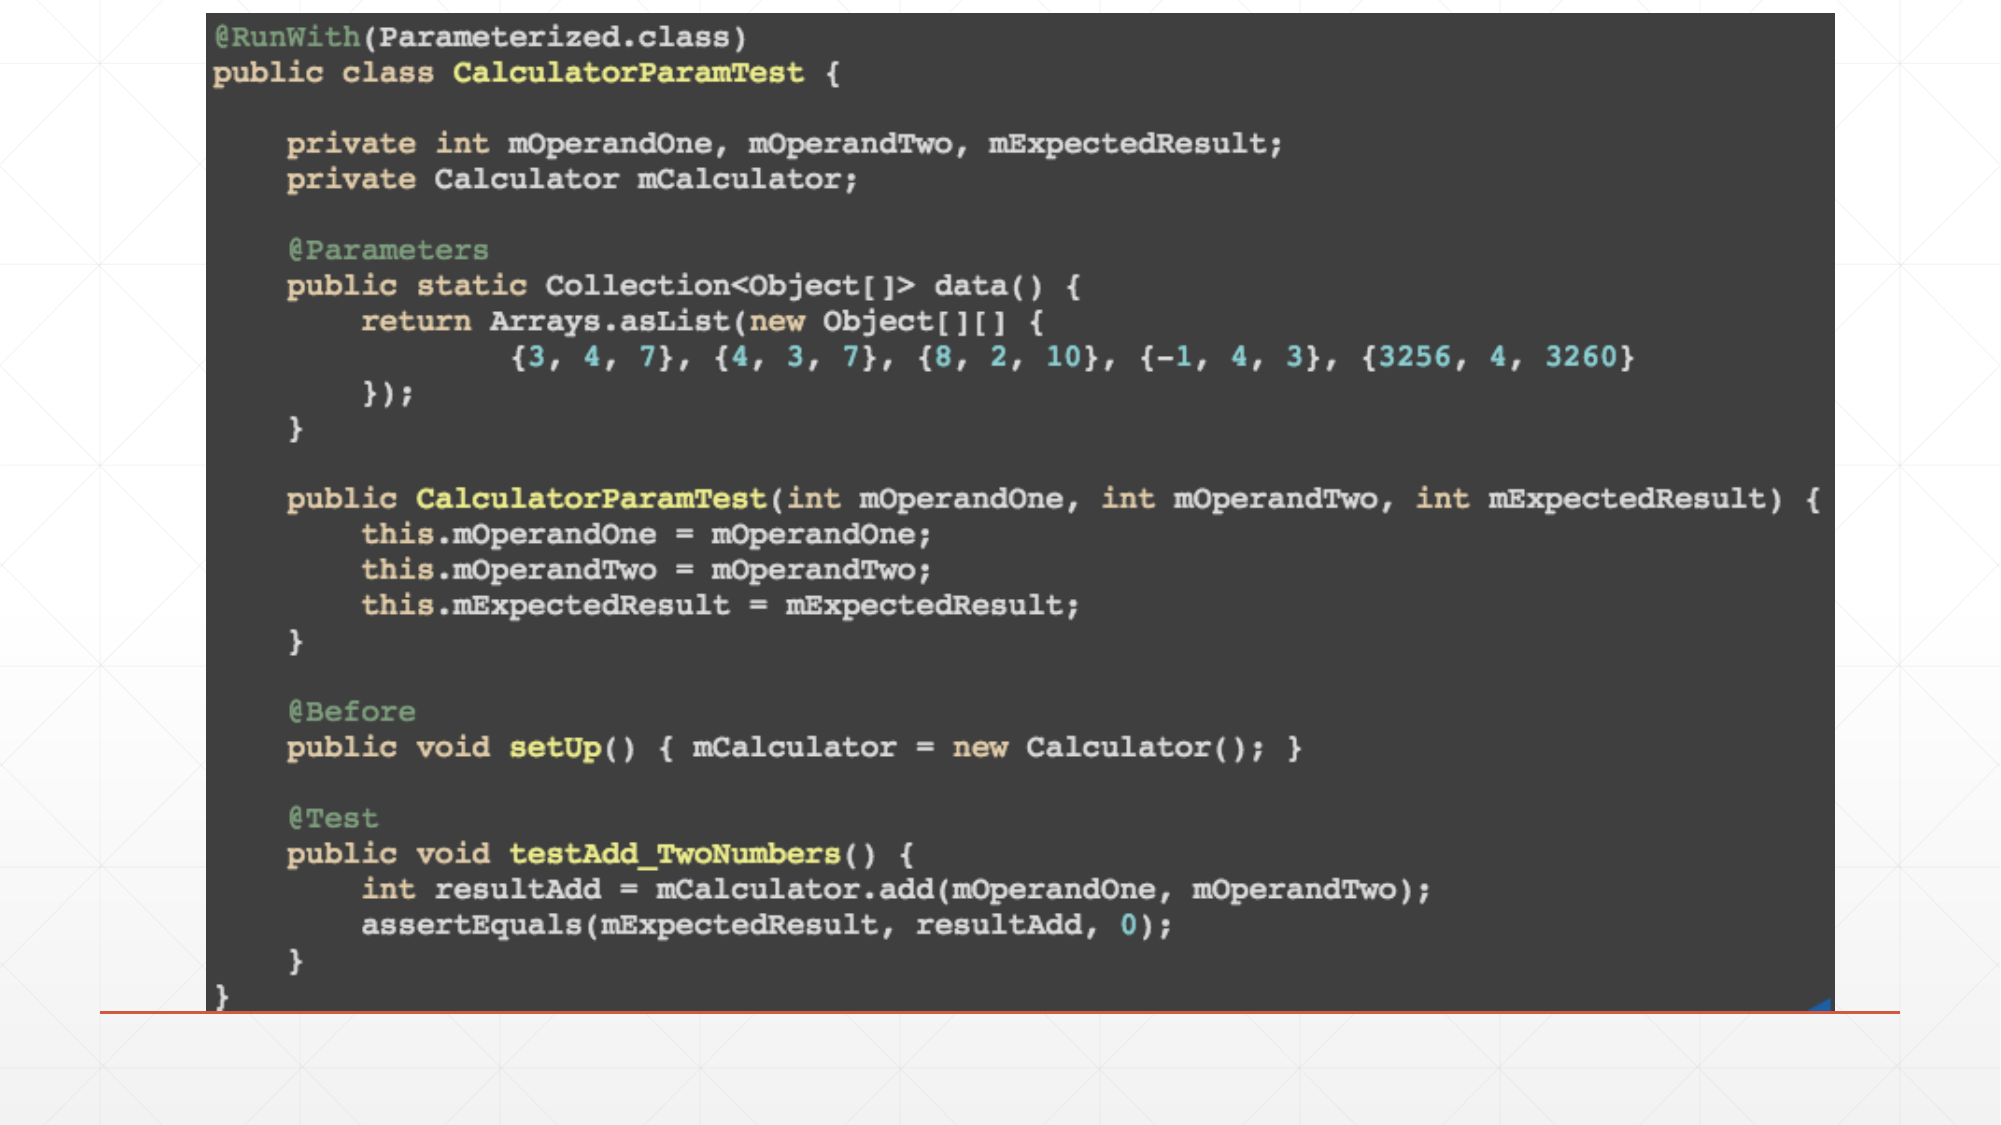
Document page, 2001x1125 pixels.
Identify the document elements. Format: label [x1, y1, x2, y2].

picture [206, 13, 1835, 1011]
